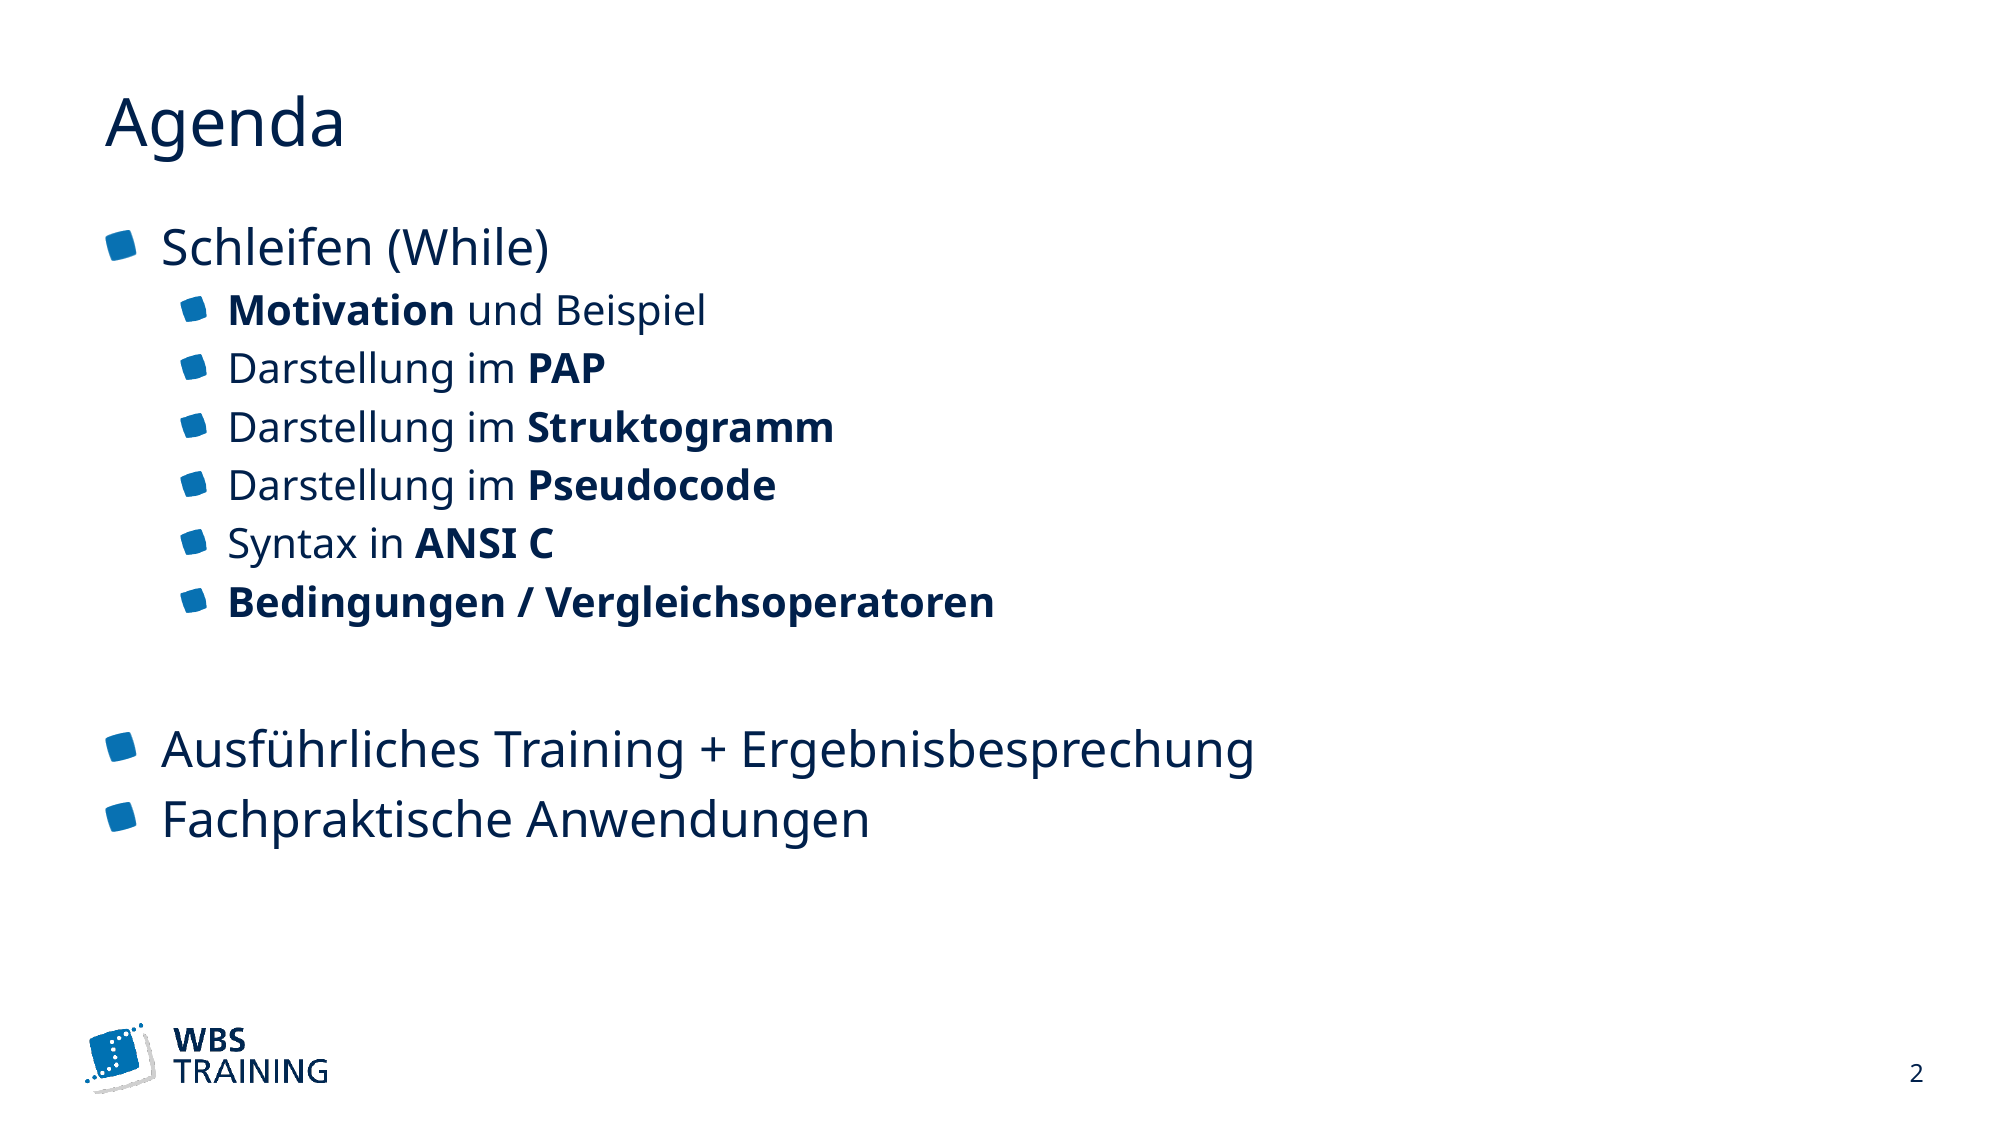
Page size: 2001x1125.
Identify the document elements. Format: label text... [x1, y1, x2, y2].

picture [85, 1023, 327, 1094]
slide_number 2 [1267, 1045, 1939, 1106]
picture [180, 471, 207, 497]
picture [180, 413, 207, 438]
title Agenda [90, 72, 1918, 191]
picture [180, 354, 207, 380]
picture [105, 802, 137, 832]
picture [180, 296, 207, 322]
picture [180, 588, 207, 613]
picture [105, 732, 137, 762]
list Schleifen (While) Motivation und Beispiel Darstellung im PAP Darstellung im Struktogramm Darstellung im Pseudocode Syntax in ANSI C Bedingungen / Vergleichsoperatoren Ausführliches Training + Ergebnisbesprechung Fachpraktische Anwendungen [90, 208, 1918, 870]
picture [180, 529, 207, 555]
picture [105, 230, 137, 261]
